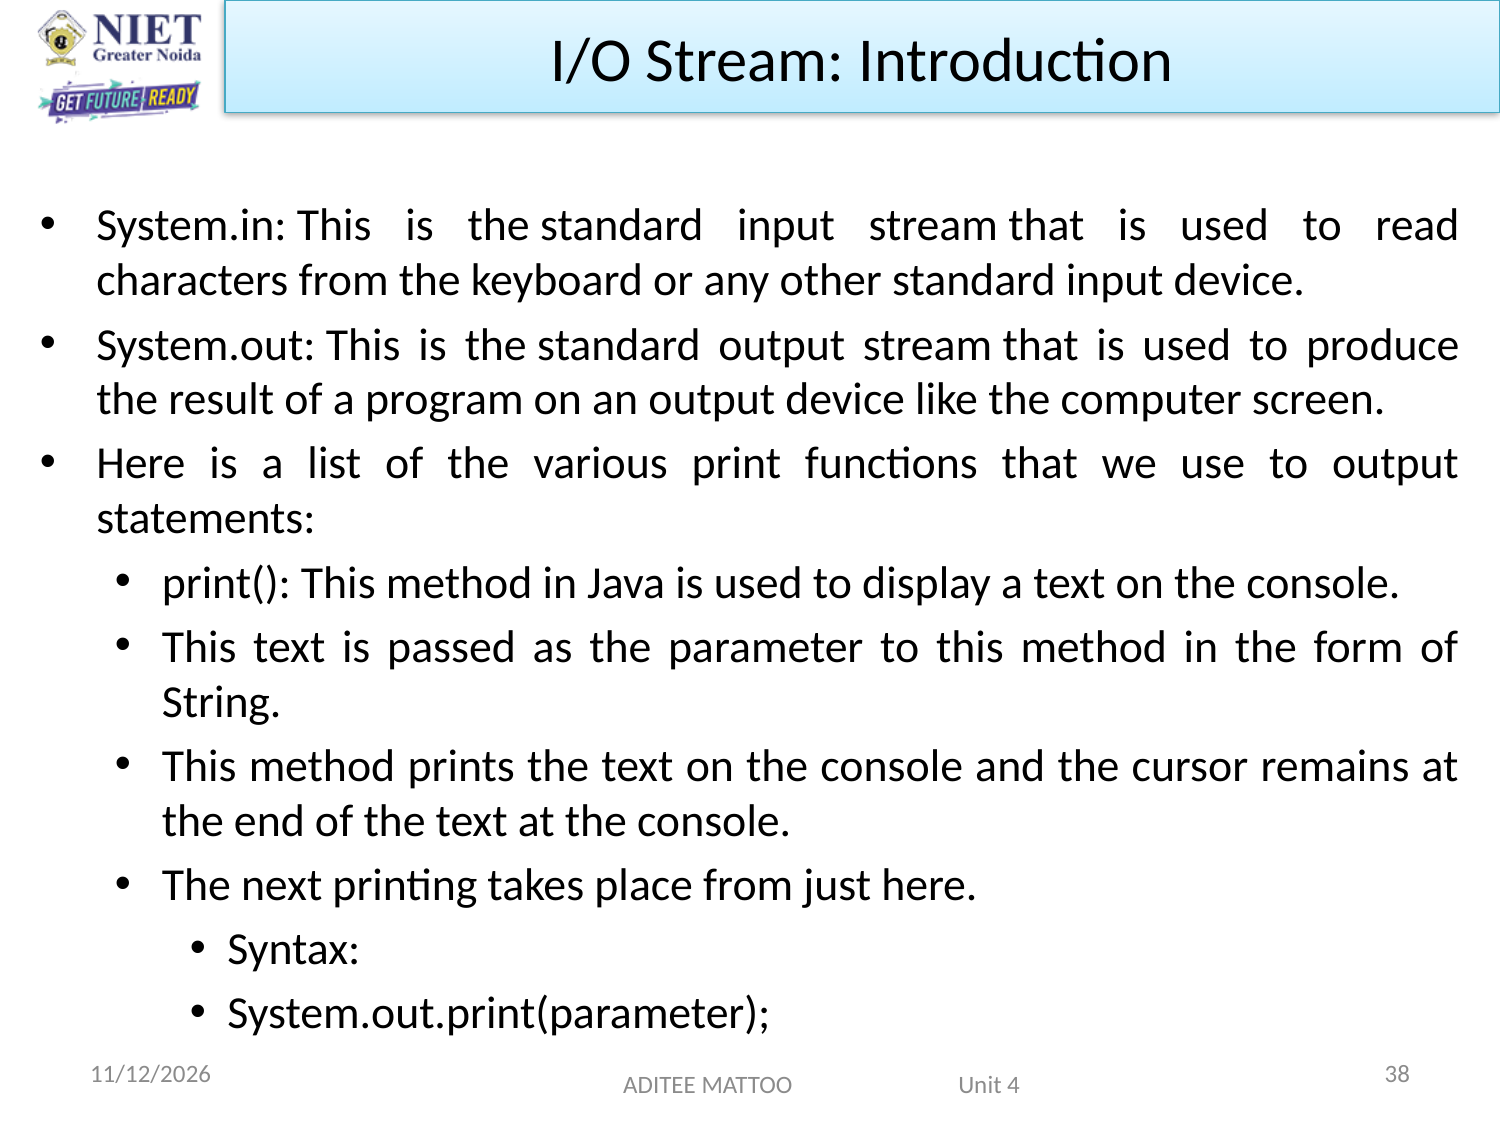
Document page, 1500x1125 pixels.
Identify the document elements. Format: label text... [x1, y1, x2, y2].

list System.in: This is the standard input stream that is used to read characters from the keyboard or any other standard input device. System.out: This is the standard output stream that is used to produce the result of a program on an output device like the computer screen. Here is a list of the various print functions that we use to output statements: print(): This method in Java is used to display a text on the console. This text is passed as the parameter to this method in the form of String. This method prints the text on the console and the cursor remains at the end of the text at the console. The next printing takes place from just here. Syntax: System.out.print(parameter); [24, 187, 1475, 1043]
text_box I/O Stream: Introduction [238, 0, 1500, 113]
picture [0, 0, 238, 135]
footer ADITEE MATTOO Unit 4 [412, 1042, 1238, 1125]
slide_number 07-Dec-21 [75, 1042, 412, 1103]
slide_number 38 [1238, 1042, 1425, 1103]
